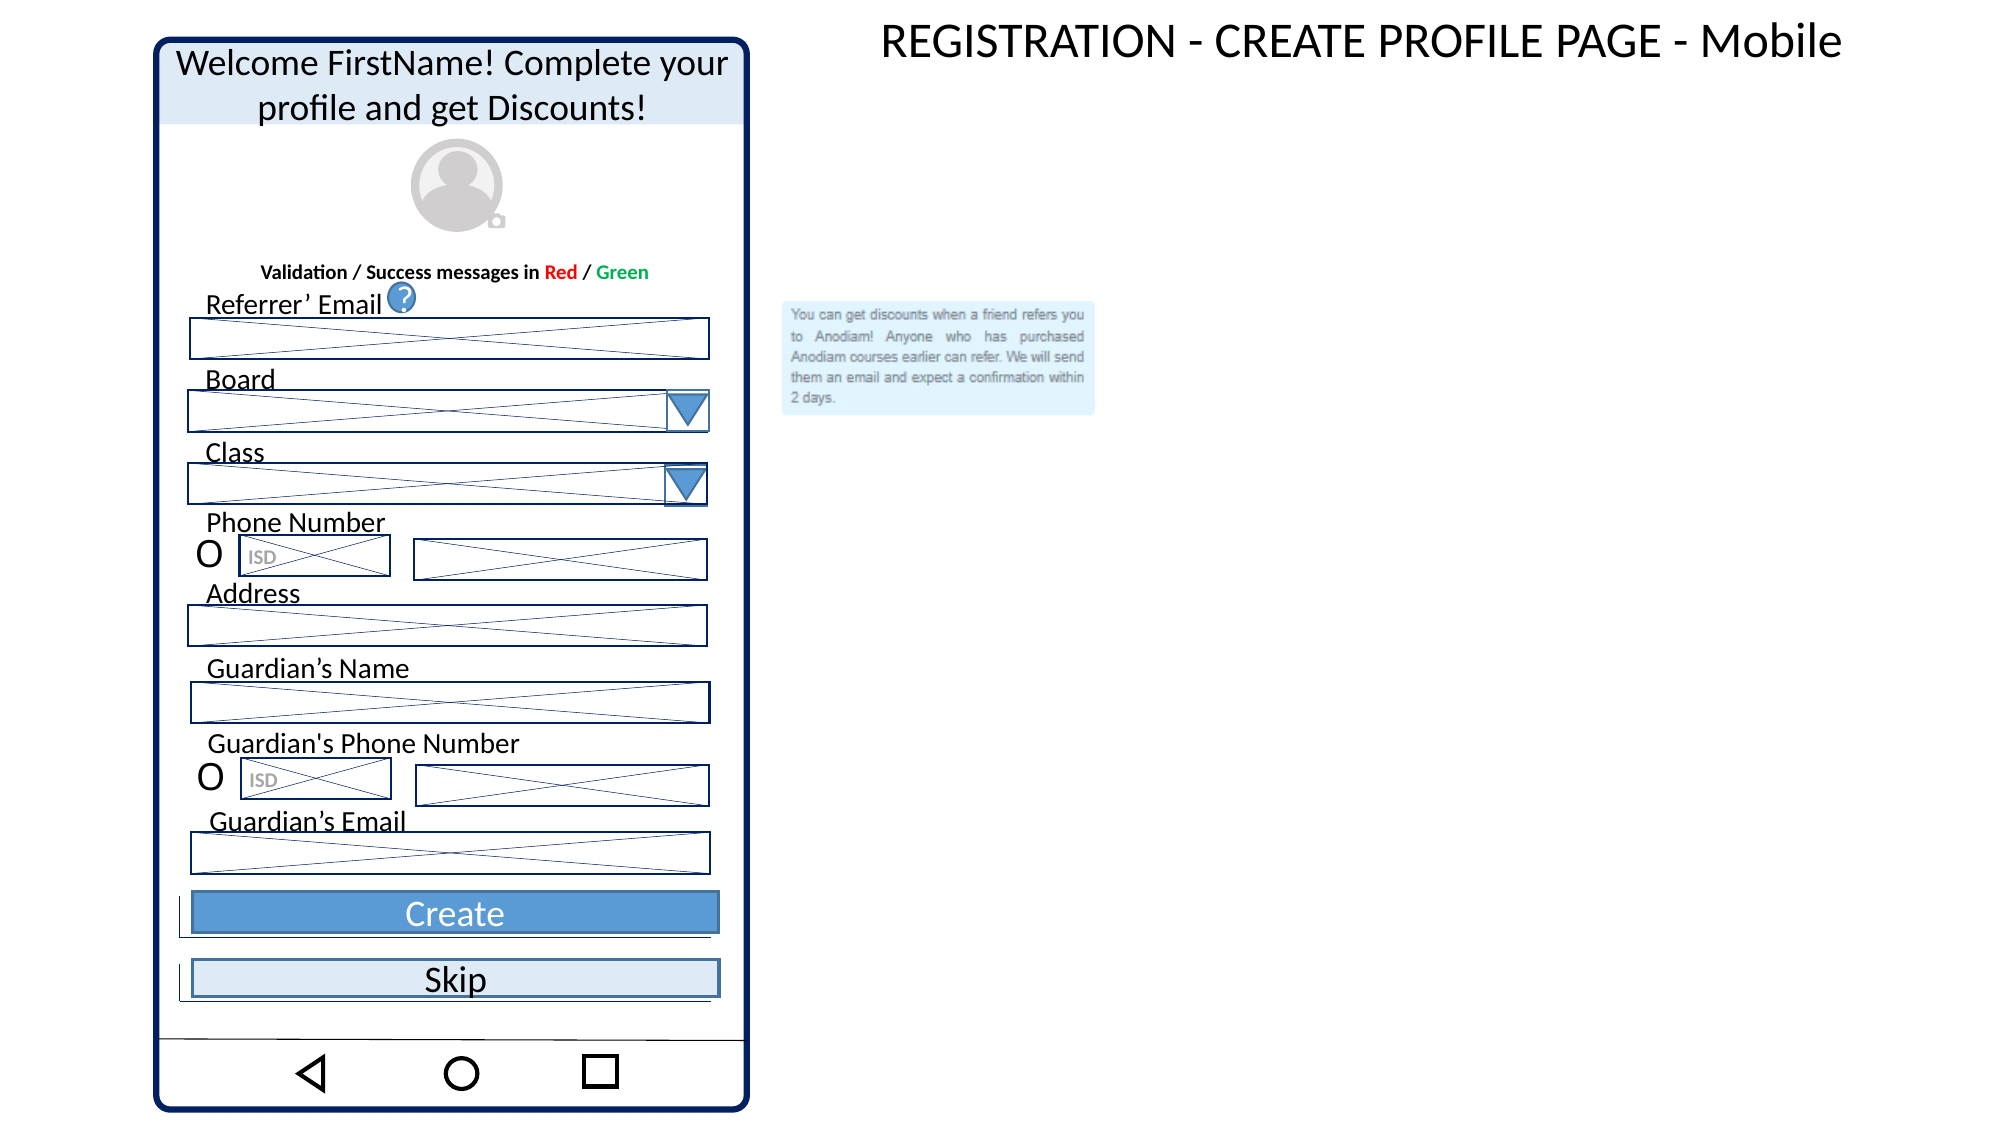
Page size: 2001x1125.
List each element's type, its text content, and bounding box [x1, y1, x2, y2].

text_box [189, 277, 709, 360]
text_box Guardian's Phone Number [192, 723, 536, 757]
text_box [178, 891, 719, 938]
text_box Validation / Success messages in Red / Green [245, 251, 665, 277]
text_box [188, 422, 707, 505]
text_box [302, 724, 709, 806]
text_box [583, 1055, 618, 1088]
picture [782, 301, 1095, 417]
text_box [414, 142, 506, 228]
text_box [239, 534, 390, 576]
text_box Phone Number [191, 505, 301, 534]
text_box ISD [234, 759, 240, 792]
text_box REGISTRATION - CREATE PROFILE PAGE - Mobile [865, 0, 1864, 75]
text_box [191, 792, 710, 874]
text_box ISD [233, 536, 239, 564]
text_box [240, 757, 392, 799]
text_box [179, 959, 719, 1002]
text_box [190, 641, 710, 723]
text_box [301, 498, 708, 564]
text_box [444, 1057, 479, 1091]
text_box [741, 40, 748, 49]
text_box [188, 564, 708, 647]
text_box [188, 350, 707, 422]
text_box [155, 38, 748, 1111]
text_box O [180, 522, 239, 583]
text_box [296, 1055, 325, 1092]
text_box O [181, 745, 241, 806]
